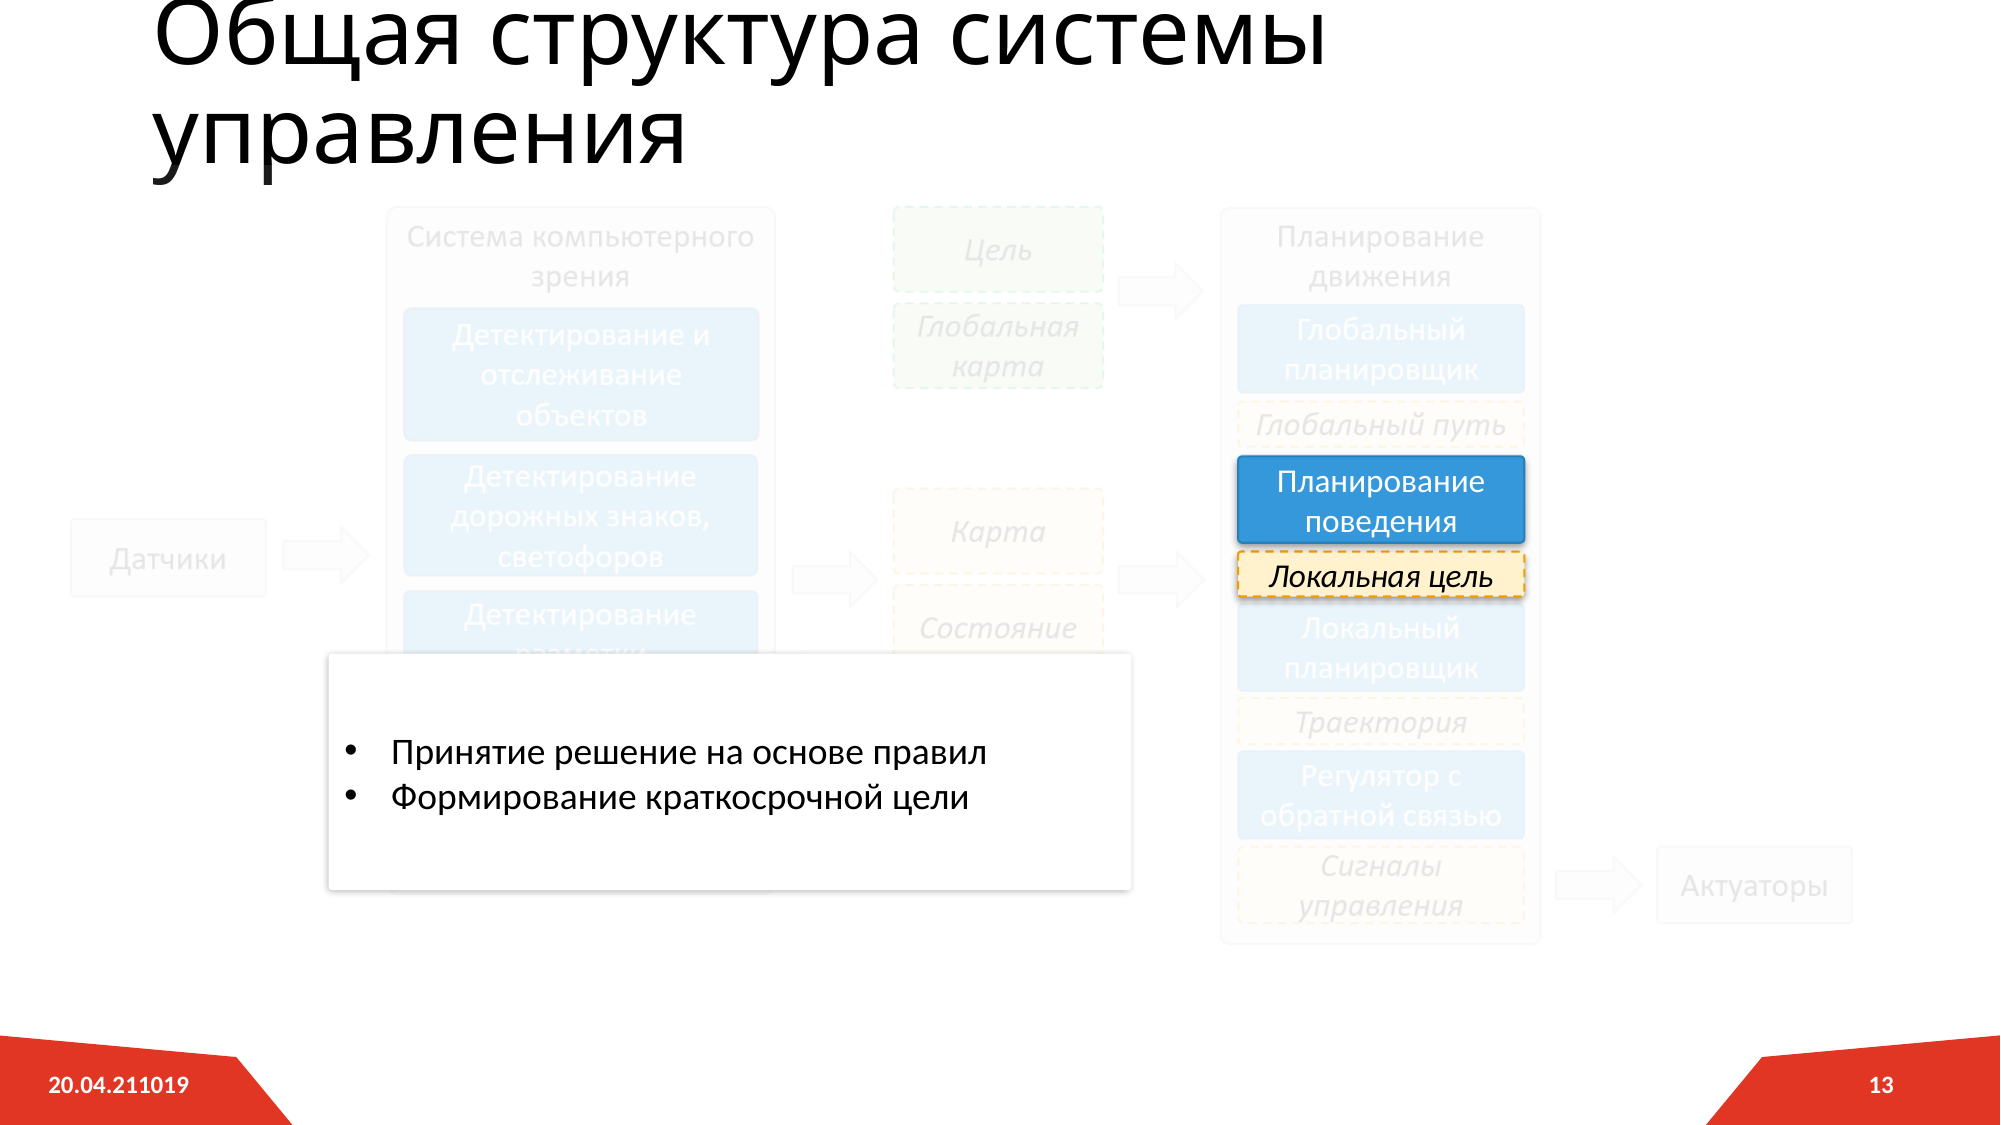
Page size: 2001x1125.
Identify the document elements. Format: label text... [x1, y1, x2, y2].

slide_number 13 [1762, 1042, 2000, 1125]
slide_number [0, 1042, 238, 1125]
text_box Локальная цель [1237, 551, 1526, 598]
text_box Принятие решение на основе правил Формирование краткосрочной цели [327, 652, 1133, 892]
text_box Планирование поведения [1237, 455, 1526, 544]
text_box [44, 165, 1881, 985]
title Общая структура системы управления [137, 21, 1863, 148]
